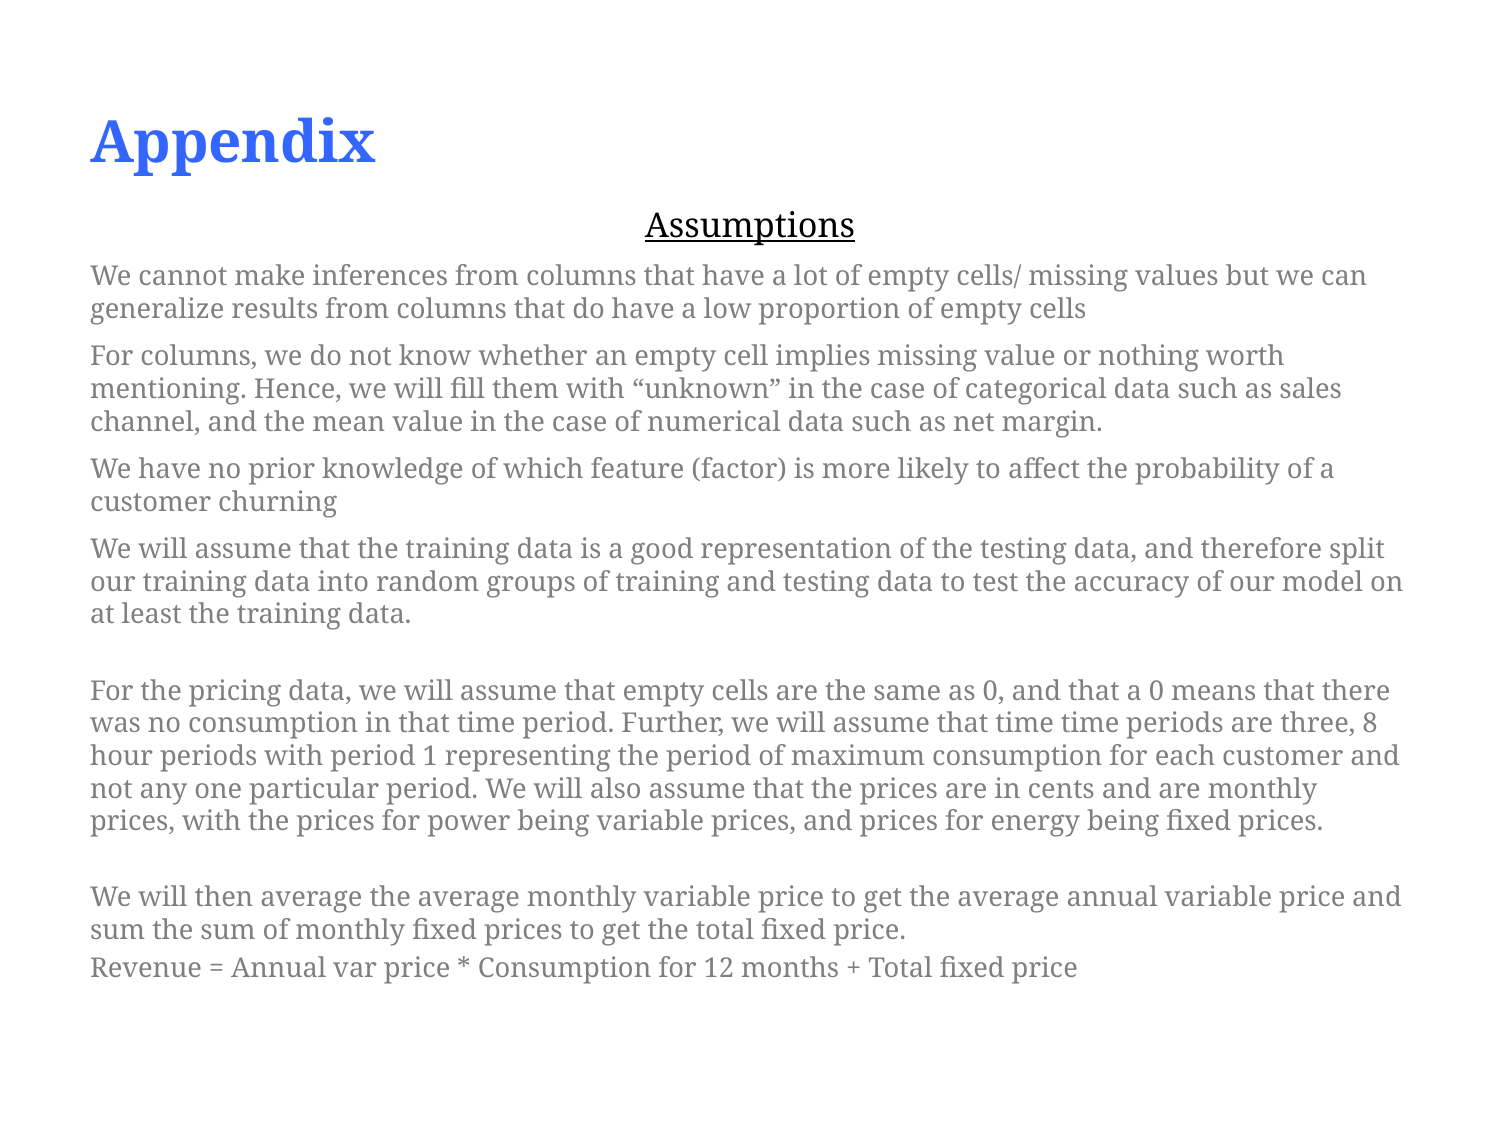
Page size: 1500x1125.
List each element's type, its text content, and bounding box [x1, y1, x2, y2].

title Appendix [75, 45, 1425, 195]
list Assumptions We cannot make inferences from columns that have a lot of empty cells/ missing values but we can generalize results from columns that do have a low proportion of empty cells For columns, we do not know whether an empty cell implies missing value or nothing worth mentioning. Hence, we will fill them with “unknown” in the case of categorical data such as sales channel, and the mean value in the case of numerical data such as net margin. We have no prior knowledge of which feature (factor) is more likely to affect the probability of a customer churning We will assume that the training data is a good representation of the testing data, and therefore split our training data into random groups of training and testing data to test the accuracy of our model on at least the training data. For the pricing data, we will assume that empty cells are the same as 0, and that a 0 means that there was no consumption in that time period. Further, we will assume that time time periods are three, 8 hour periods with period 1 representing the period of maximum consumption for each customer and not any one particular period. We will also assume that the prices are in cents and are monthly prices, with the prices for power being variable prices, and prices for energy being fixed prices. We will then average the average monthly variable price to get the average annual variable price and sum the sum of monthly fixed prices to get the total fixed price. Revenue = Annual var price * Consumption for 12 months + Total fixed price [75, 195, 1425, 1015]
